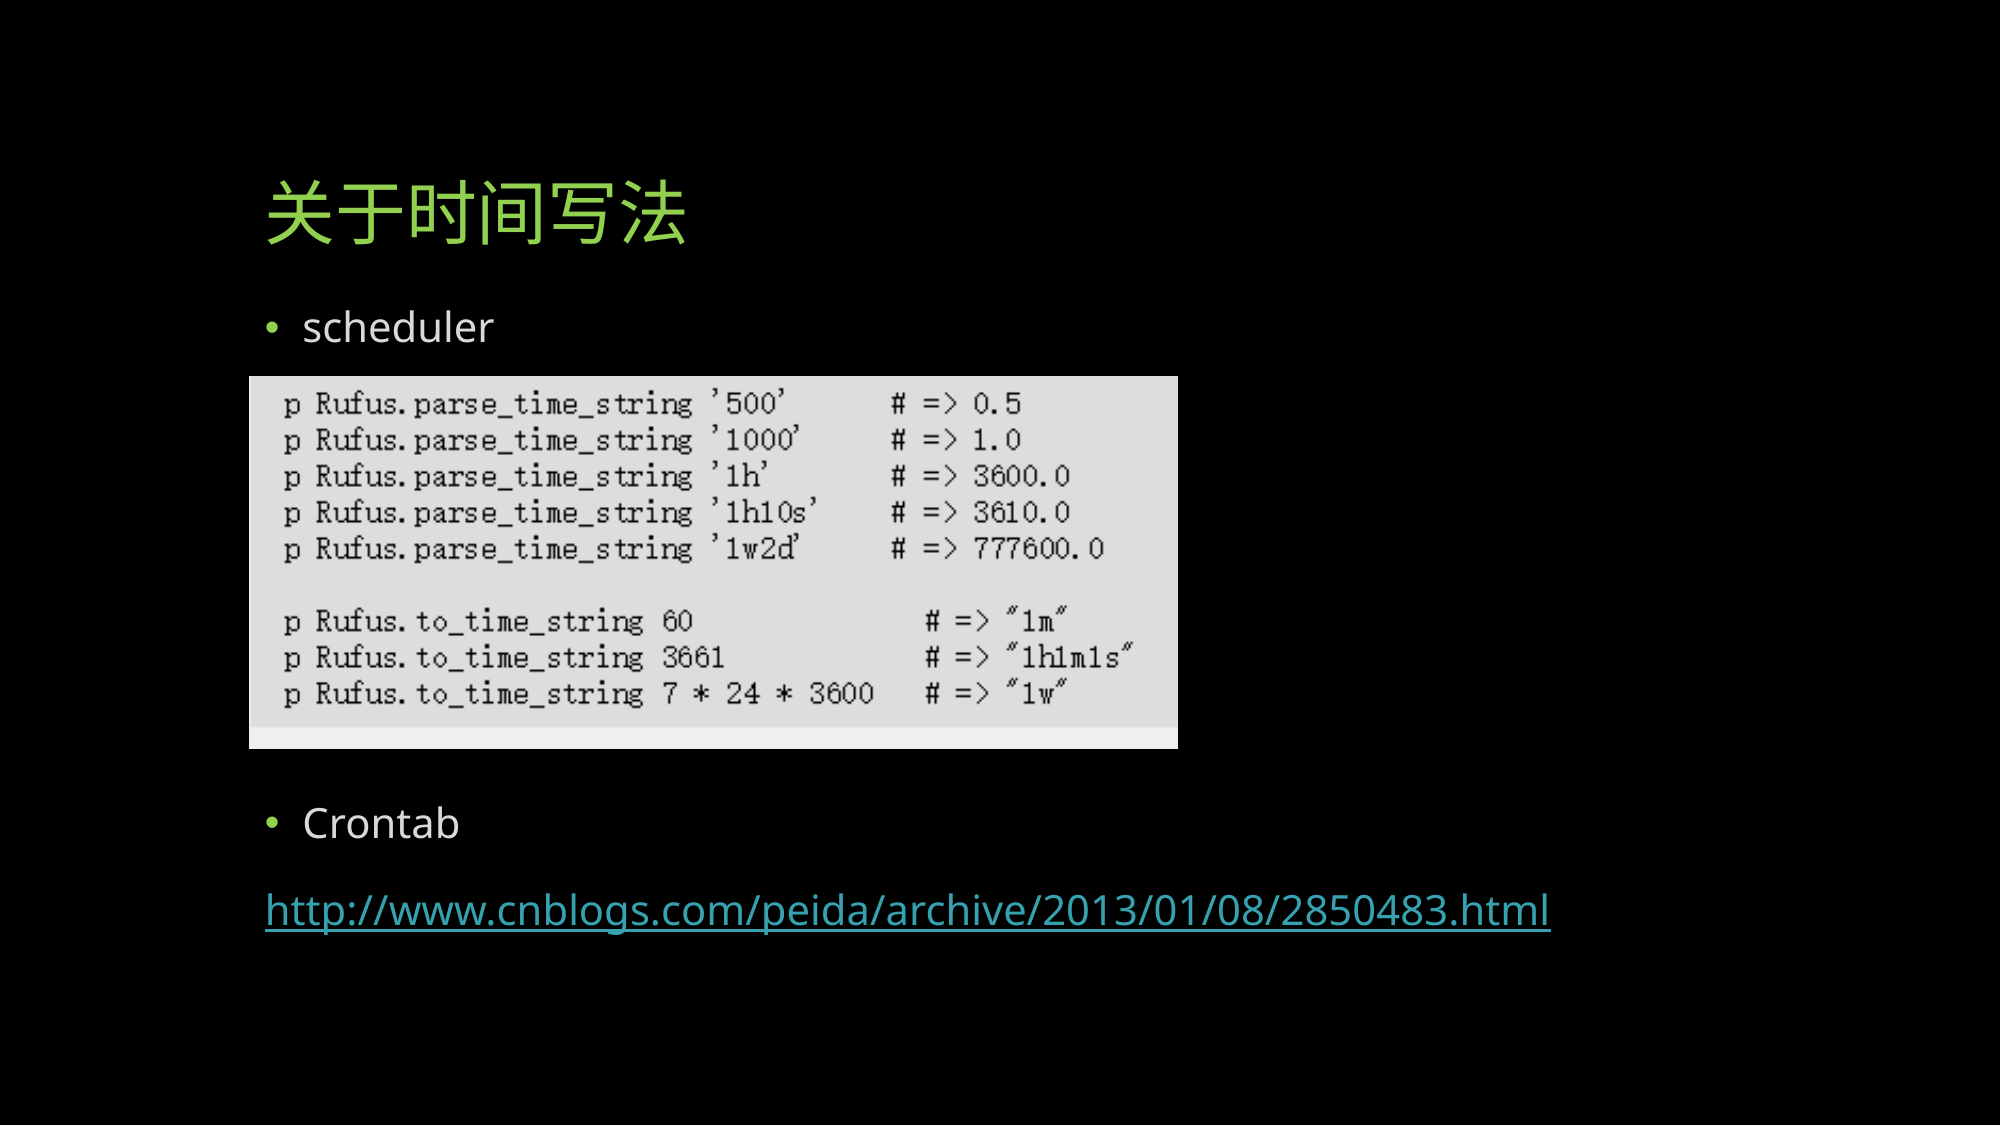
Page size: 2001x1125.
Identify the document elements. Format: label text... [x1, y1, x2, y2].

picture [249, 376, 1178, 749]
list scheduler Crontab http://www.cnblogs.com/peida/archive/2013/01/08/2850483.html [249, 299, 1721, 1000]
title 关于时间写法 [249, 75, 1750, 263]
